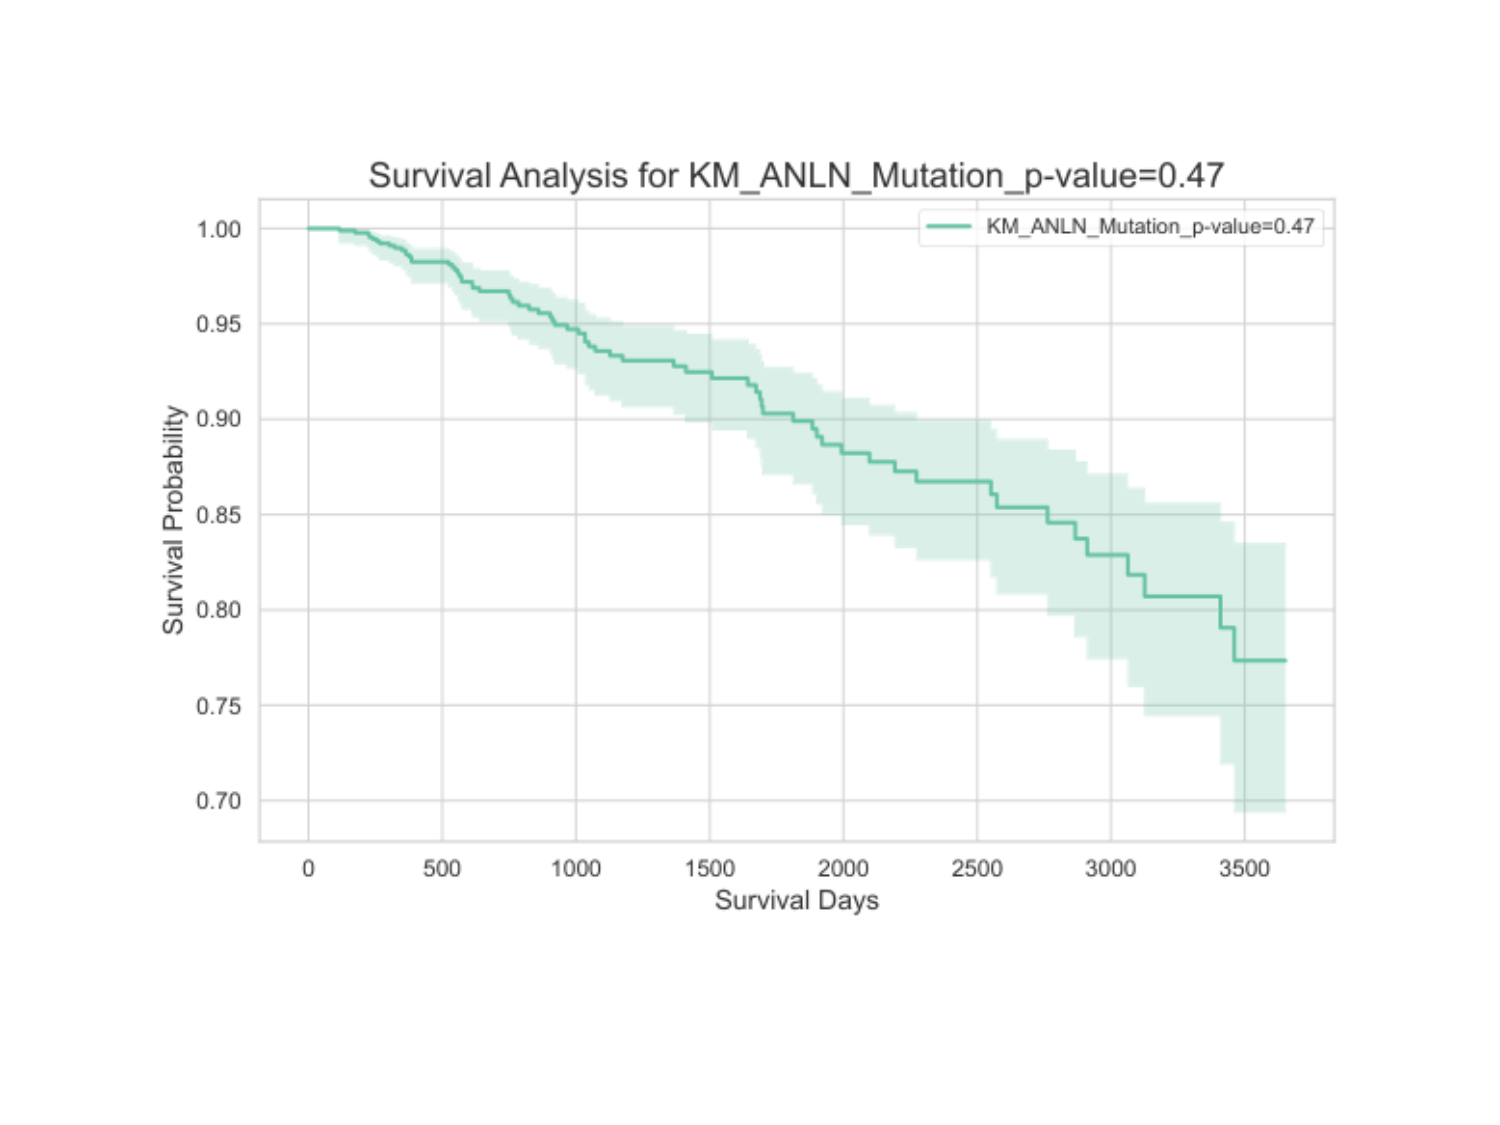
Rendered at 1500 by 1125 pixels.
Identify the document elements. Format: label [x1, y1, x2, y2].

picture [149, 149, 1351, 929]
